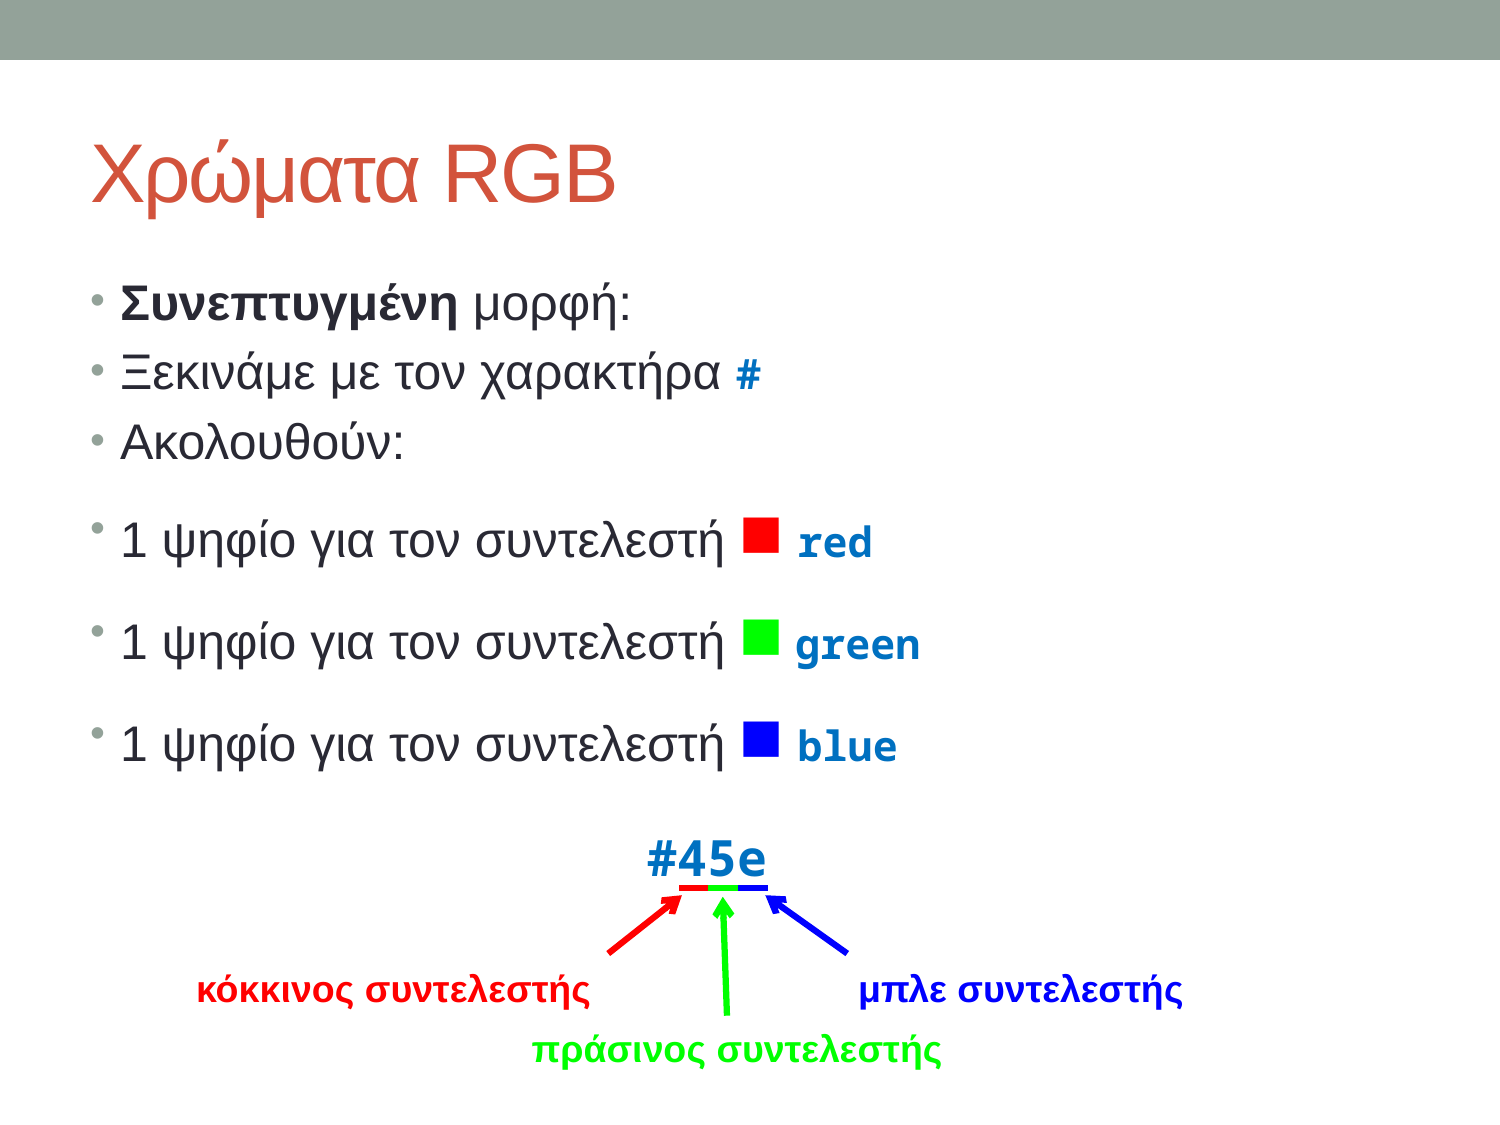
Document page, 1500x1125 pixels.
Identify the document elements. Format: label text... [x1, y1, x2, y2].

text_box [765, 894, 848, 954]
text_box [607, 894, 683, 954]
text_box μπλε συντελεστής [843, 957, 1199, 1018]
title Χρώματα RGB [75, 87, 1425, 250]
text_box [722, 896, 728, 1016]
list Συνεπτυγμένη μορφή: Ξεκινάμε με τον χαρακτήρα # Ακολουθούν: 1 ψηφίο για τον συντελεστή ■ red 1 ψηφίο για τον συντελεστή ■ green 1 ψηφίο για τον συντελεστή ■ blue [75, 262, 1425, 1063]
text_box κόκκινος συντελεστής [181, 957, 607, 1018]
text_box πράσινος συντελεστής [516, 1017, 958, 1077]
text_box #45e [633, 819, 783, 892]
